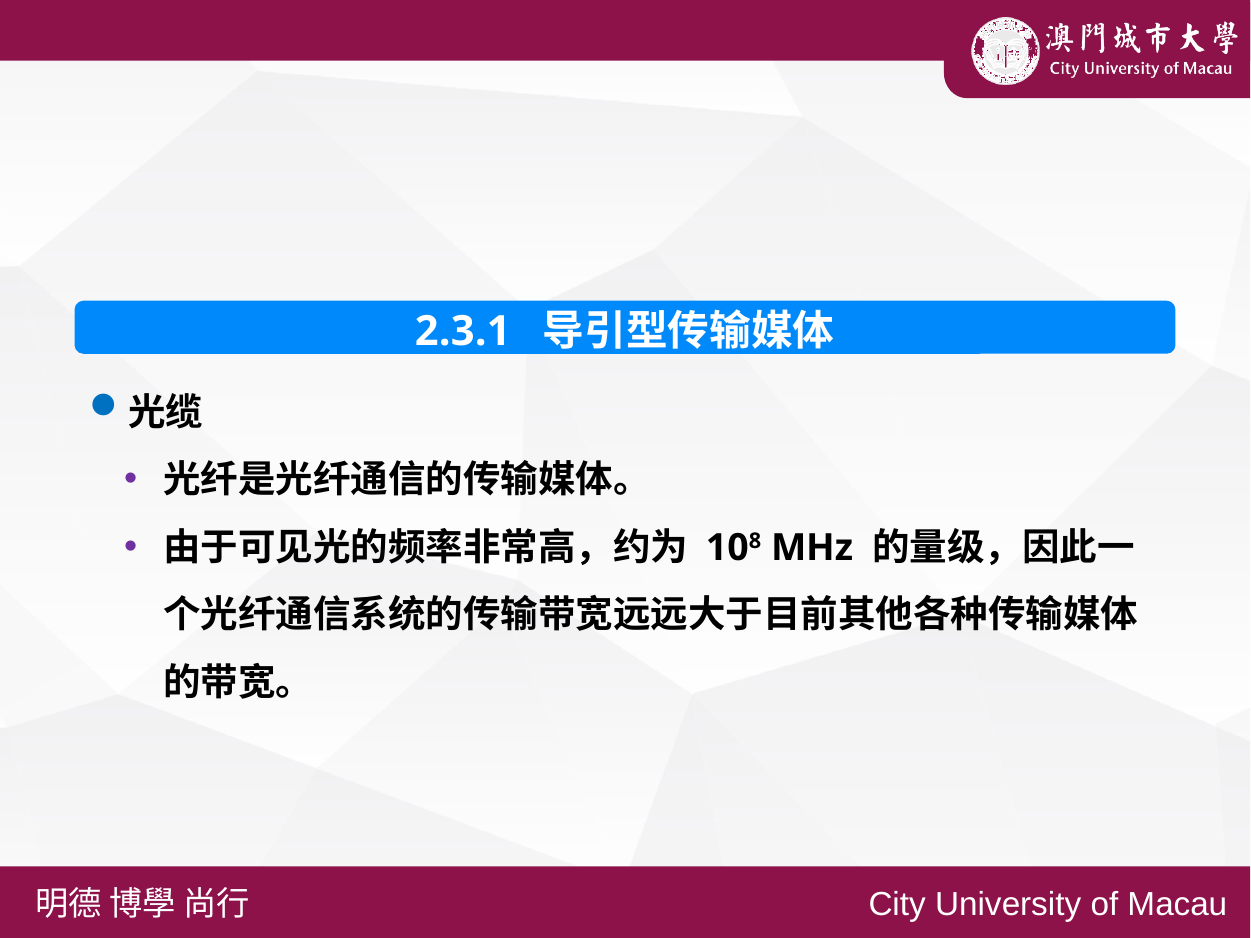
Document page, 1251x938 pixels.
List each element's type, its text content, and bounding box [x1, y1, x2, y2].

picture [1048, 59, 1232, 80]
text_box [850, 300, 1176, 354]
text_box 光缆 光纤是光纤通信的传输媒体。 由于可见光的频率非常高，约为 108 MHz 的量级，因此一个光纤通信系统的传输带宽远远大于目前其他各种传输媒体的带宽。 [74, 357, 1176, 711]
picture [0, 61, 1251, 866]
picture [1043, 21, 1238, 55]
text_box 2.3.1 导引型传输媒体 [400, 296, 850, 361]
text_box [74, 300, 400, 354]
